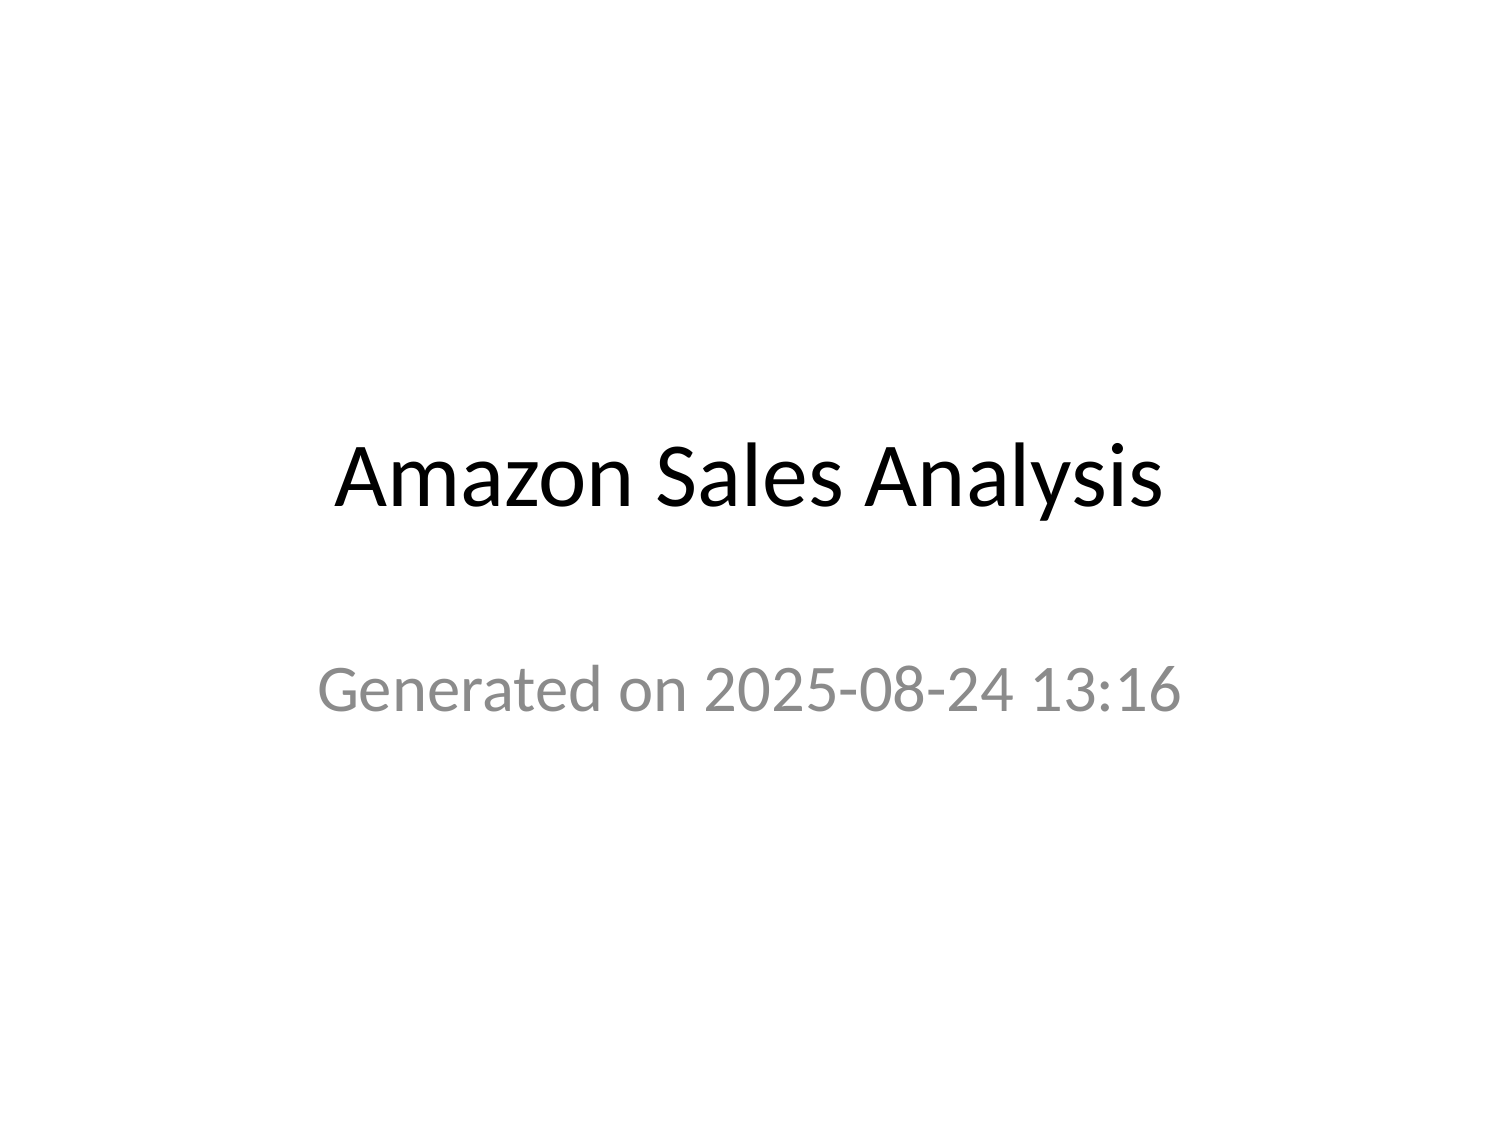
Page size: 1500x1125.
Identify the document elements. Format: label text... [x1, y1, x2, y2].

subtitle Generated on 2025-08-24 13:16 [225, 637, 1275, 925]
title Amazon Sales Analysis [112, 349, 1388, 591]
